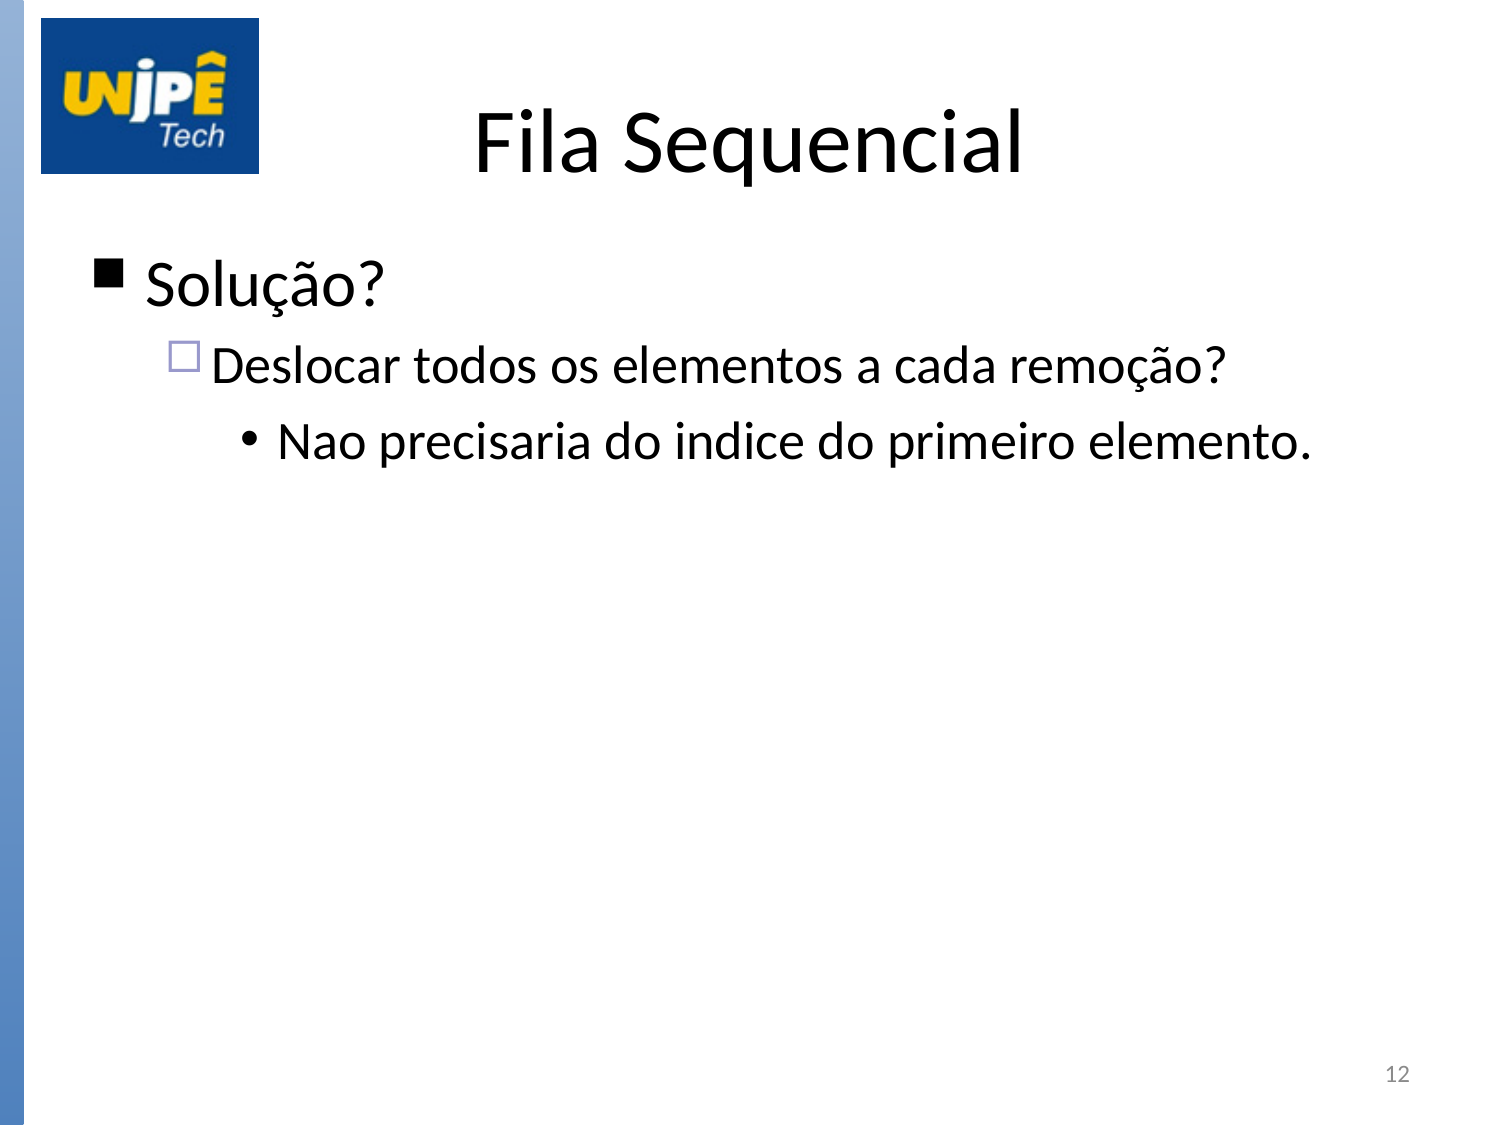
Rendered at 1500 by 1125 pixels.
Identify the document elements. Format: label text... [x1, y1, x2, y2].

title Fila Sequencial [75, 72, 1425, 199]
slide_number 12 [1074, 1042, 1425, 1103]
list Solução? Deslocar todos os elementos a cada remoção? Nao precisaria do indice do primeiro elemento. [75, 231, 1425, 857]
picture [41, 18, 259, 174]
